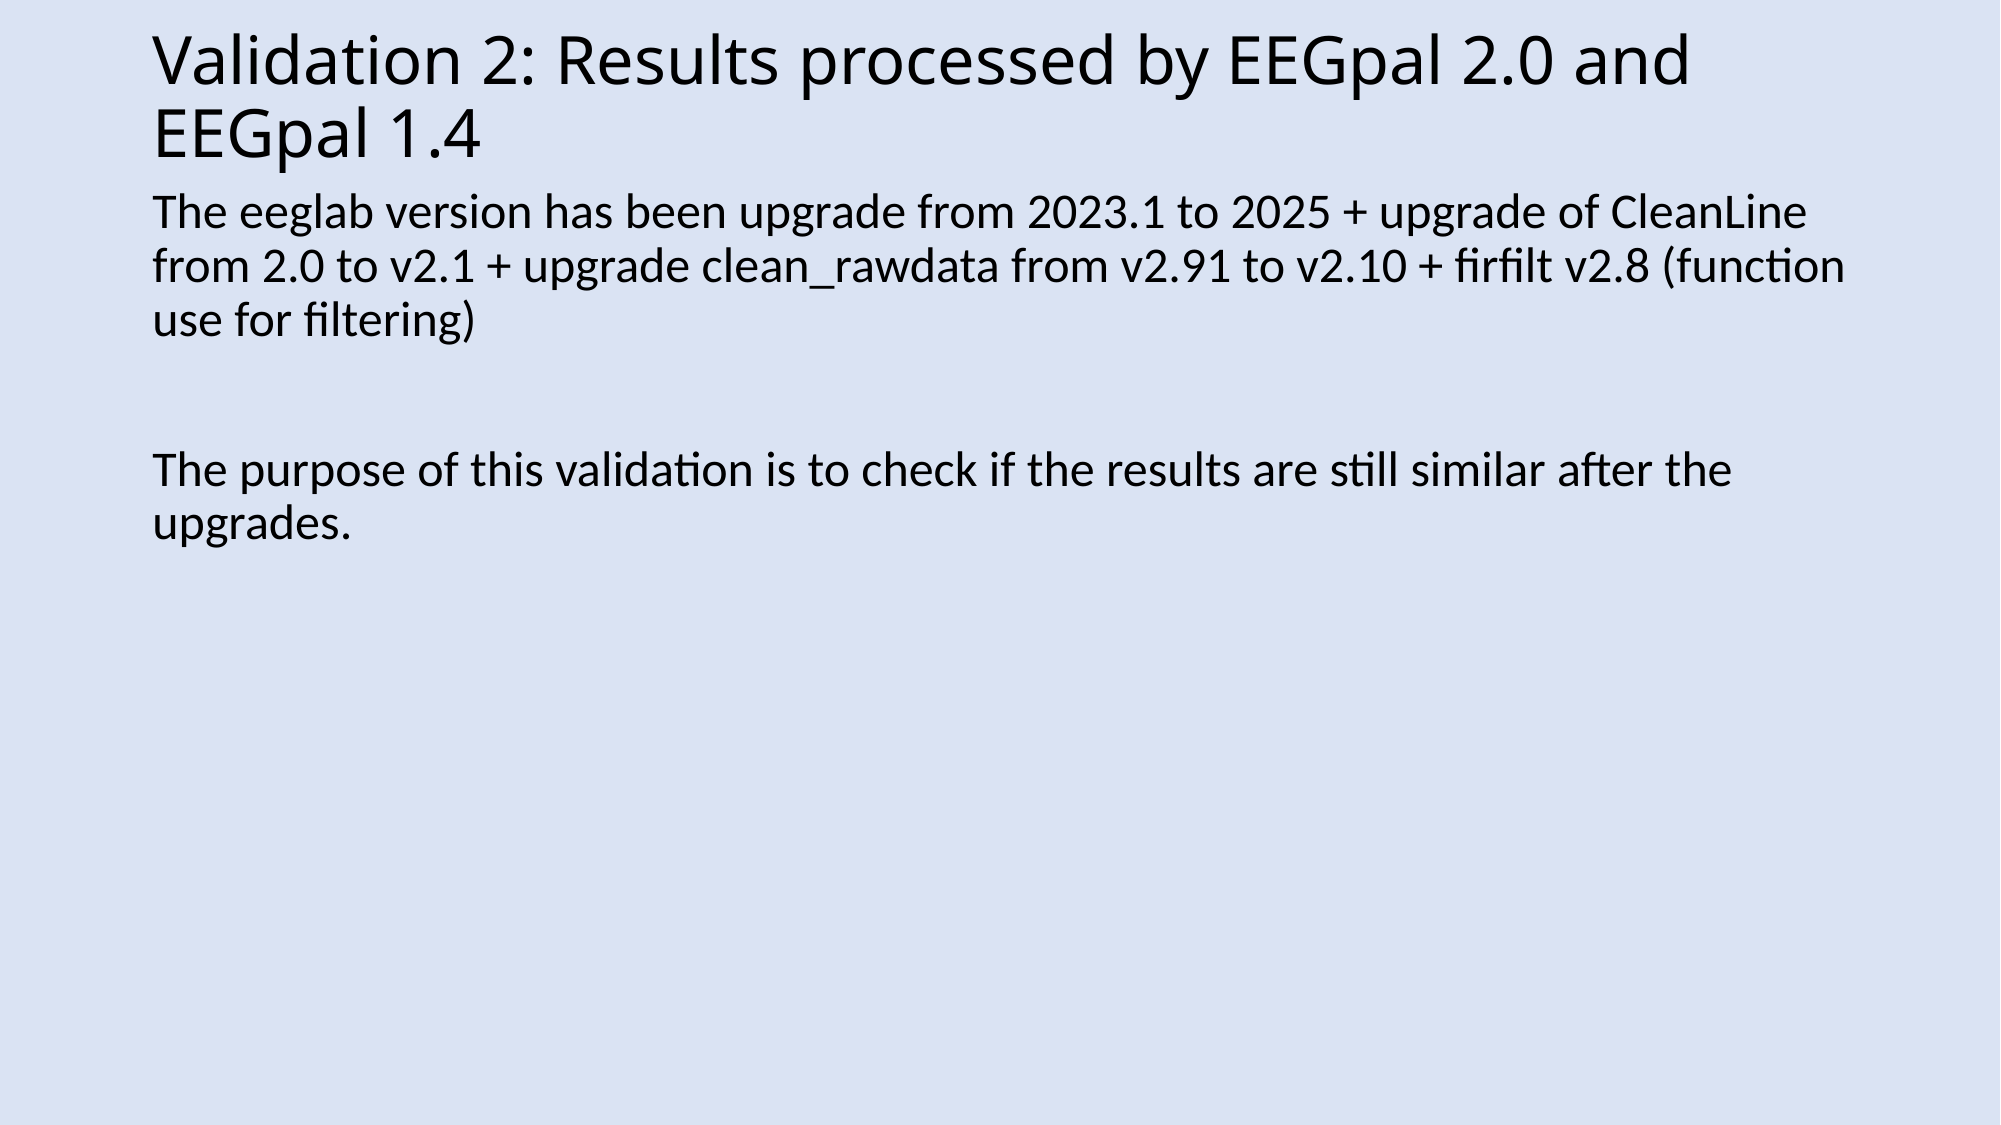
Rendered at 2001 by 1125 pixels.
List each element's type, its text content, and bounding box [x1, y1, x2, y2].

title Validation 2: Results processed by EEGpal 2.0 and EEGpal 1.4 [137, 59, 1863, 140]
list The eeglab version has been upgrade from 2023.1 to 2025 + upgrade of CleanLine from 2.0 to v2.1 + upgrade clean_rawdata from v2.91 to v2.10 + firfilt v2.8 (function use for filtering) The purpose of this validation is to check if the results are still similar after the upgrades. [137, 177, 1863, 1014]
